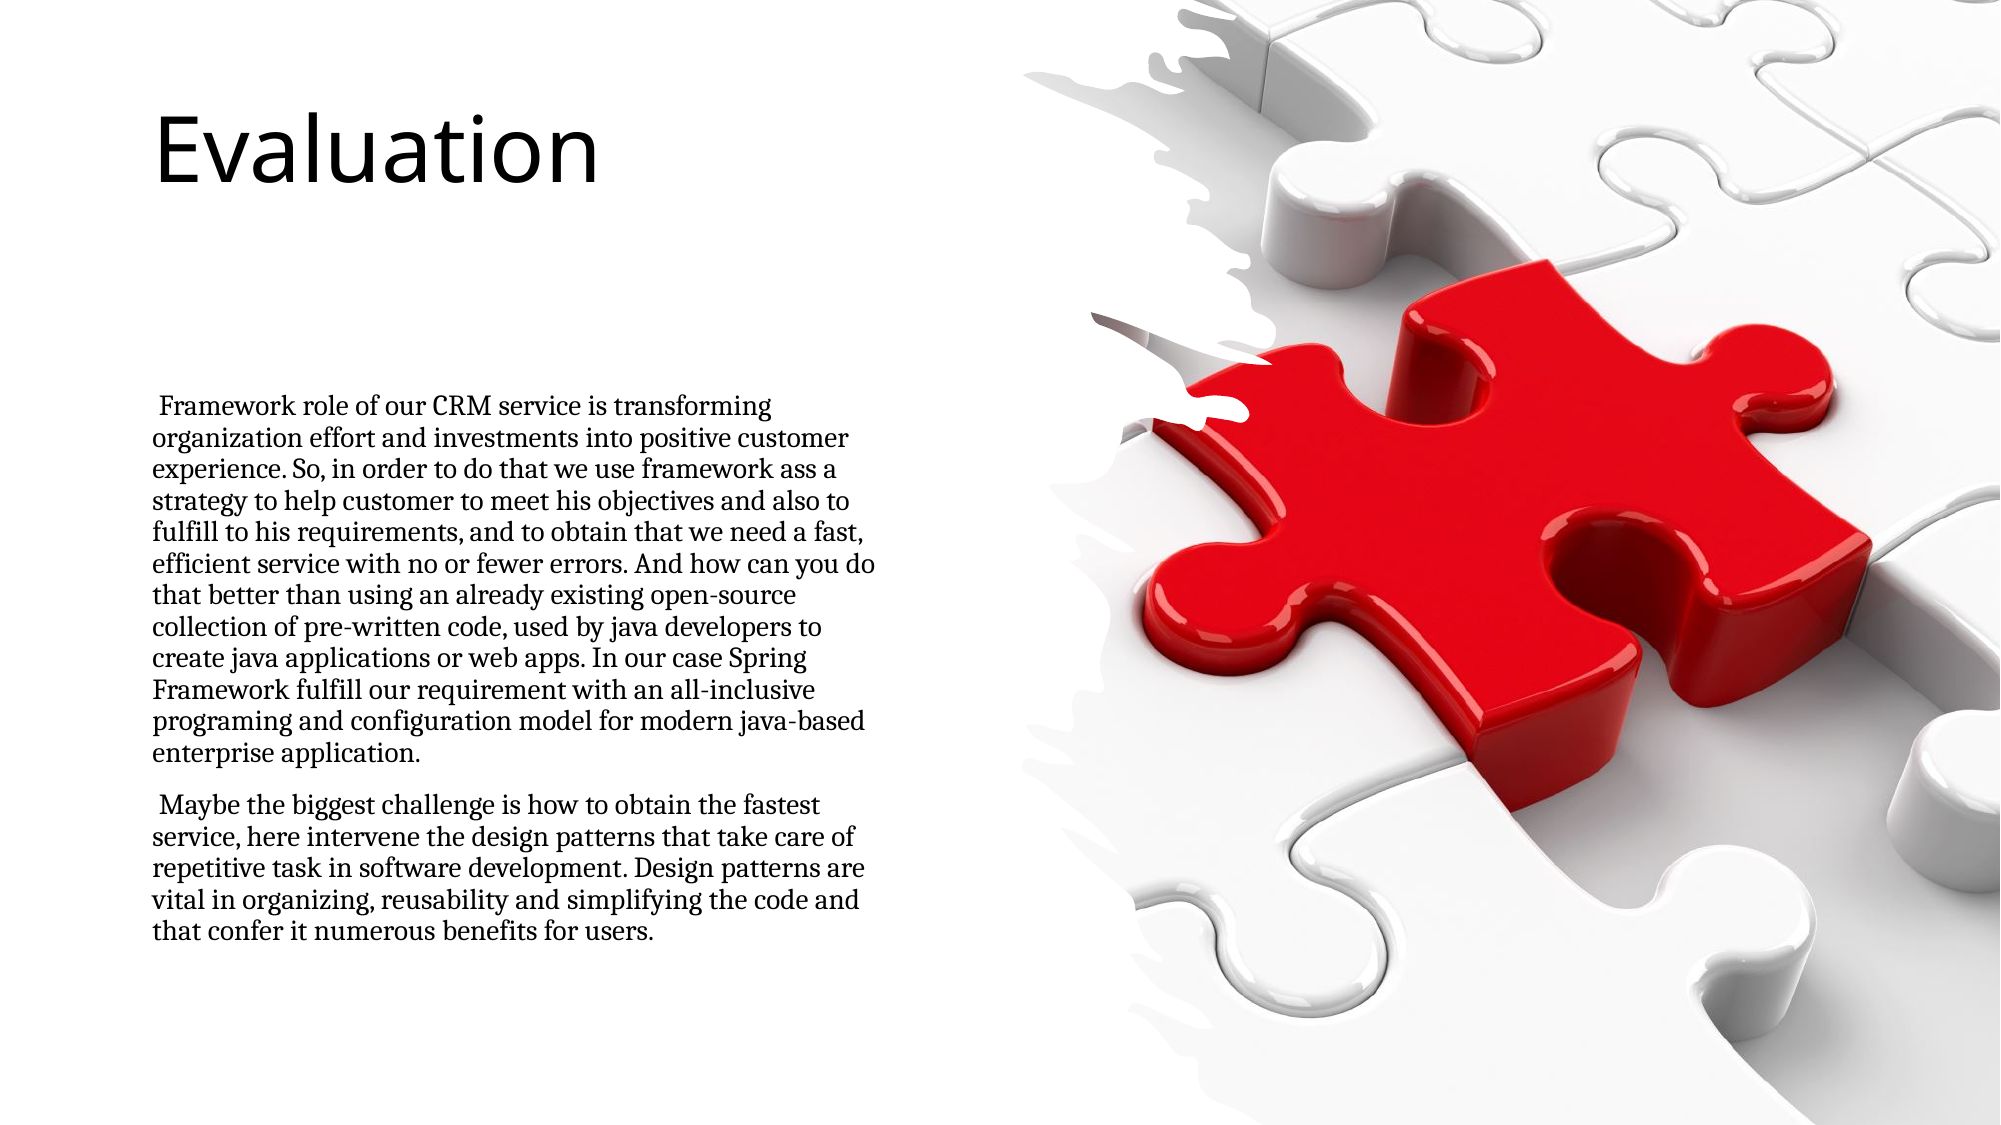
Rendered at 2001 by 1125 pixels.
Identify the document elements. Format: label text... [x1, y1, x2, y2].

list Framework role of our CRM service is transforming organization effort and investments into positive customer experience. So, in order to do that we use framework ass a strategy to help customer to meet his objectives and also to fulfill to his requirements, and to obtain that we need a fast, efficient service with no or fewer errors. And how can you do that better than using an already existing open-source collection of pre-written code, used by java developers to create java applications or web apps. In our case Spring Framework fulfill our requirement with an all-inclusive programing and configuration model for modern java-based enterprise application. Maybe the biggest challenge is how to obtain the fastest service, here intervene the design patterns that take care of repetitive task in software development. Design patterns are vital in organizing, reusability and simplifying the code and that confer it numerous benefits for users. [137, 382, 896, 1014]
title Evaluation [137, 59, 999, 357]
picture [1021, 0, 2000, 1125]
text_box [0, 0, 1021, 1125]
